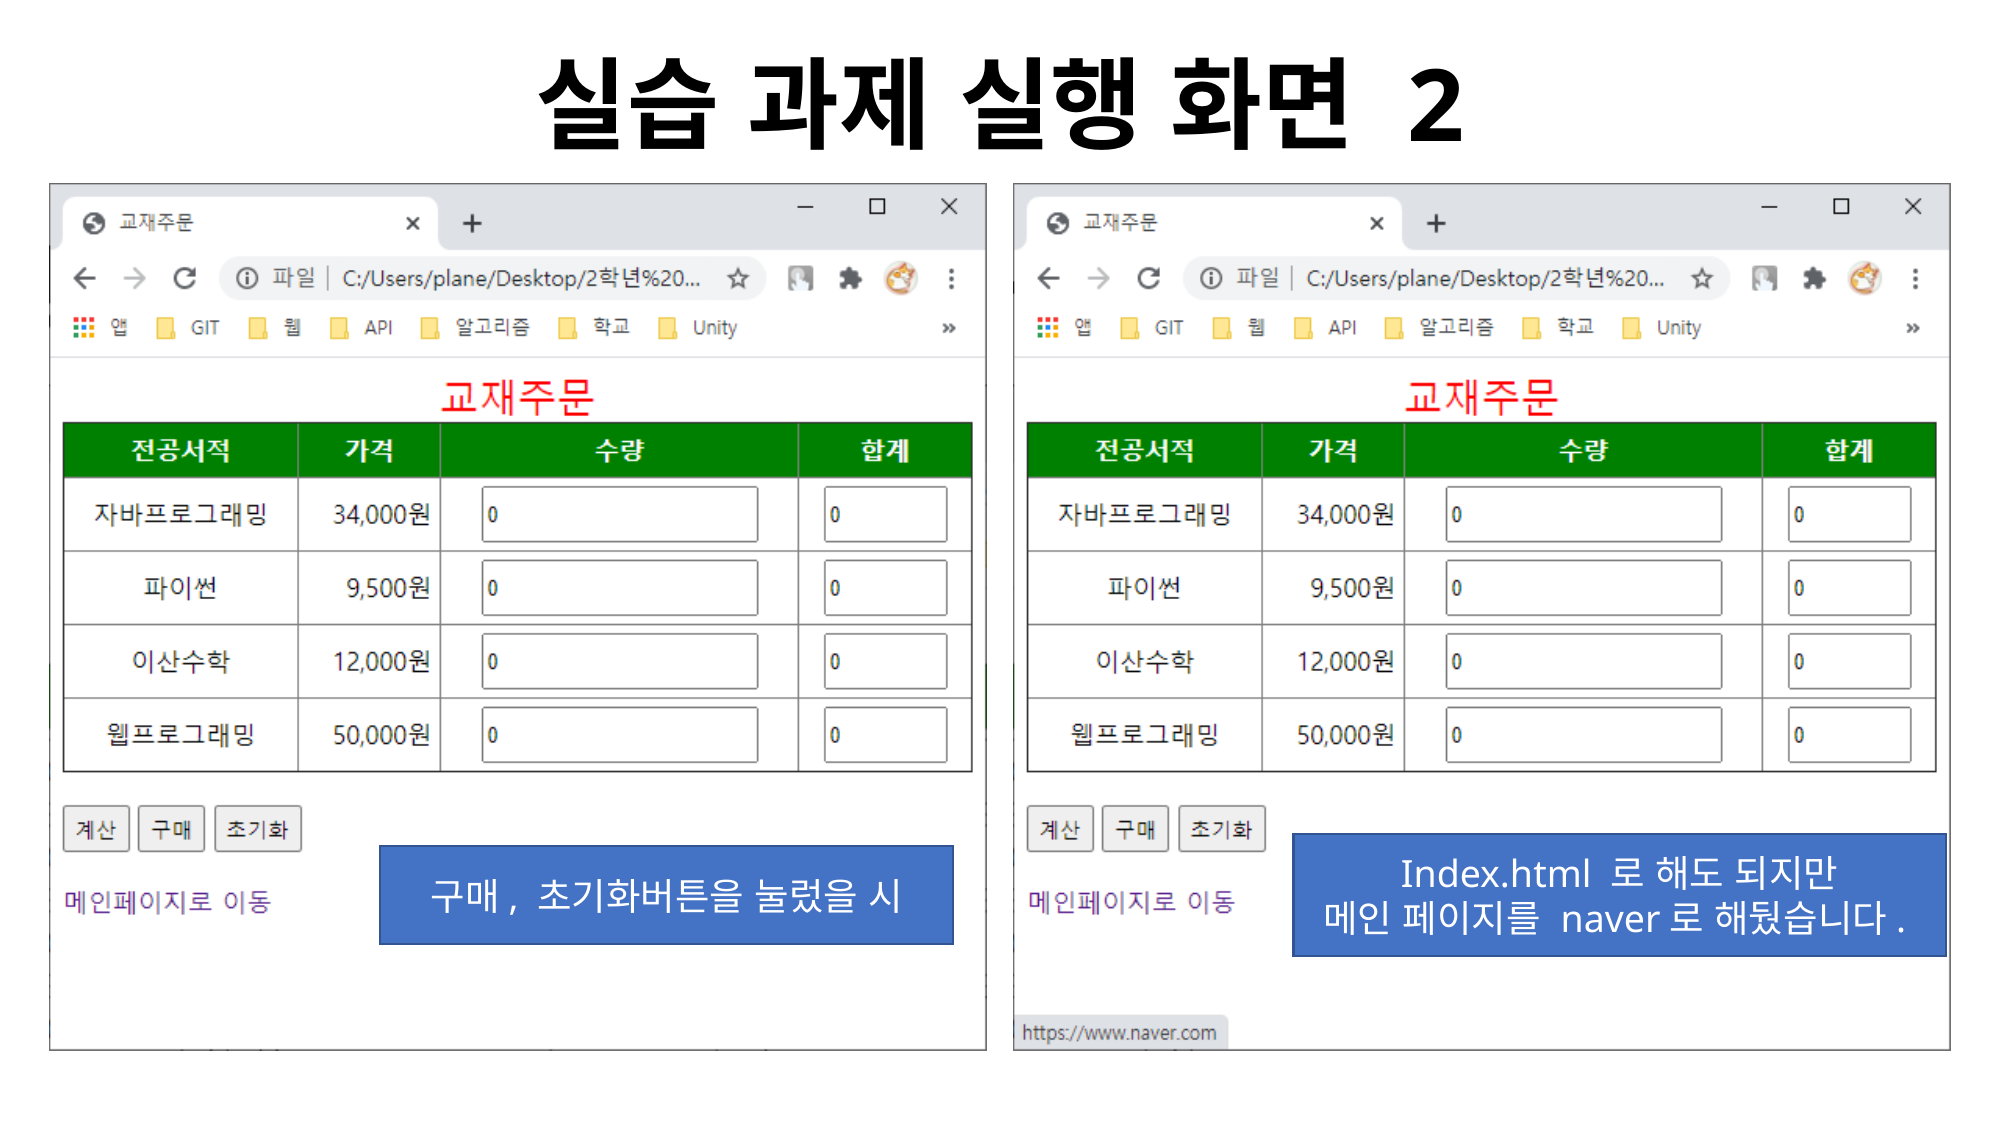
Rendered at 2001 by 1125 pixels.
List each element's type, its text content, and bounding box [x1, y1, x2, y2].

picture [49, 183, 987, 1051]
title 실습 과제 실행 화면 2 [137, 0, 1863, 218]
picture [1013, 183, 1951, 1051]
